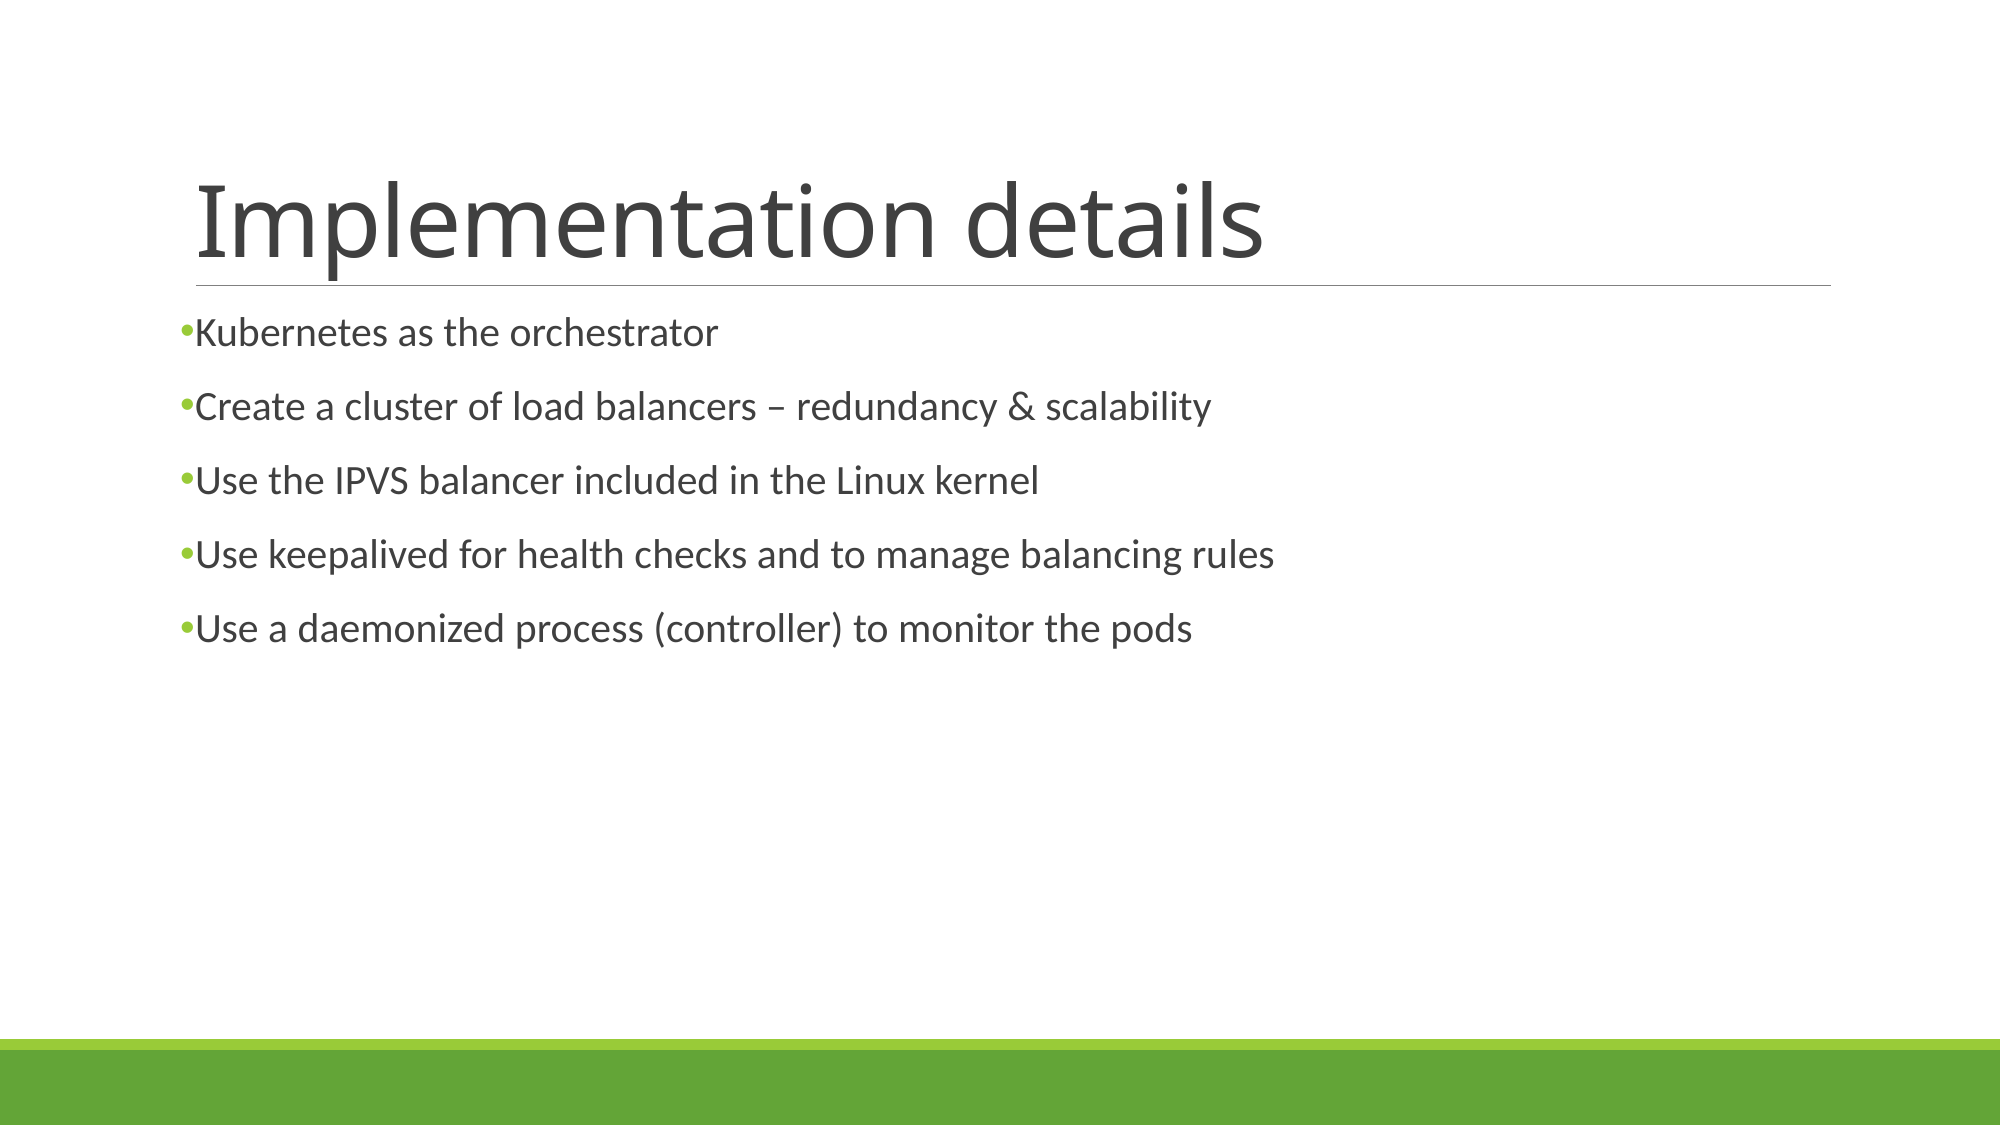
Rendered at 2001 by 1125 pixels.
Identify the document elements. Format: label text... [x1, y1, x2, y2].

list Kubernetes as the orchestrator Create a cluster of load balancers – redundancy & scalability Use the IPVS balancer included in the Linux kernel Use keepalived for health checks and to manage balancing rules Use a daemonized process (controller) to monitor the pods [180, 302, 1830, 963]
title Implementation details [180, 47, 1830, 285]
